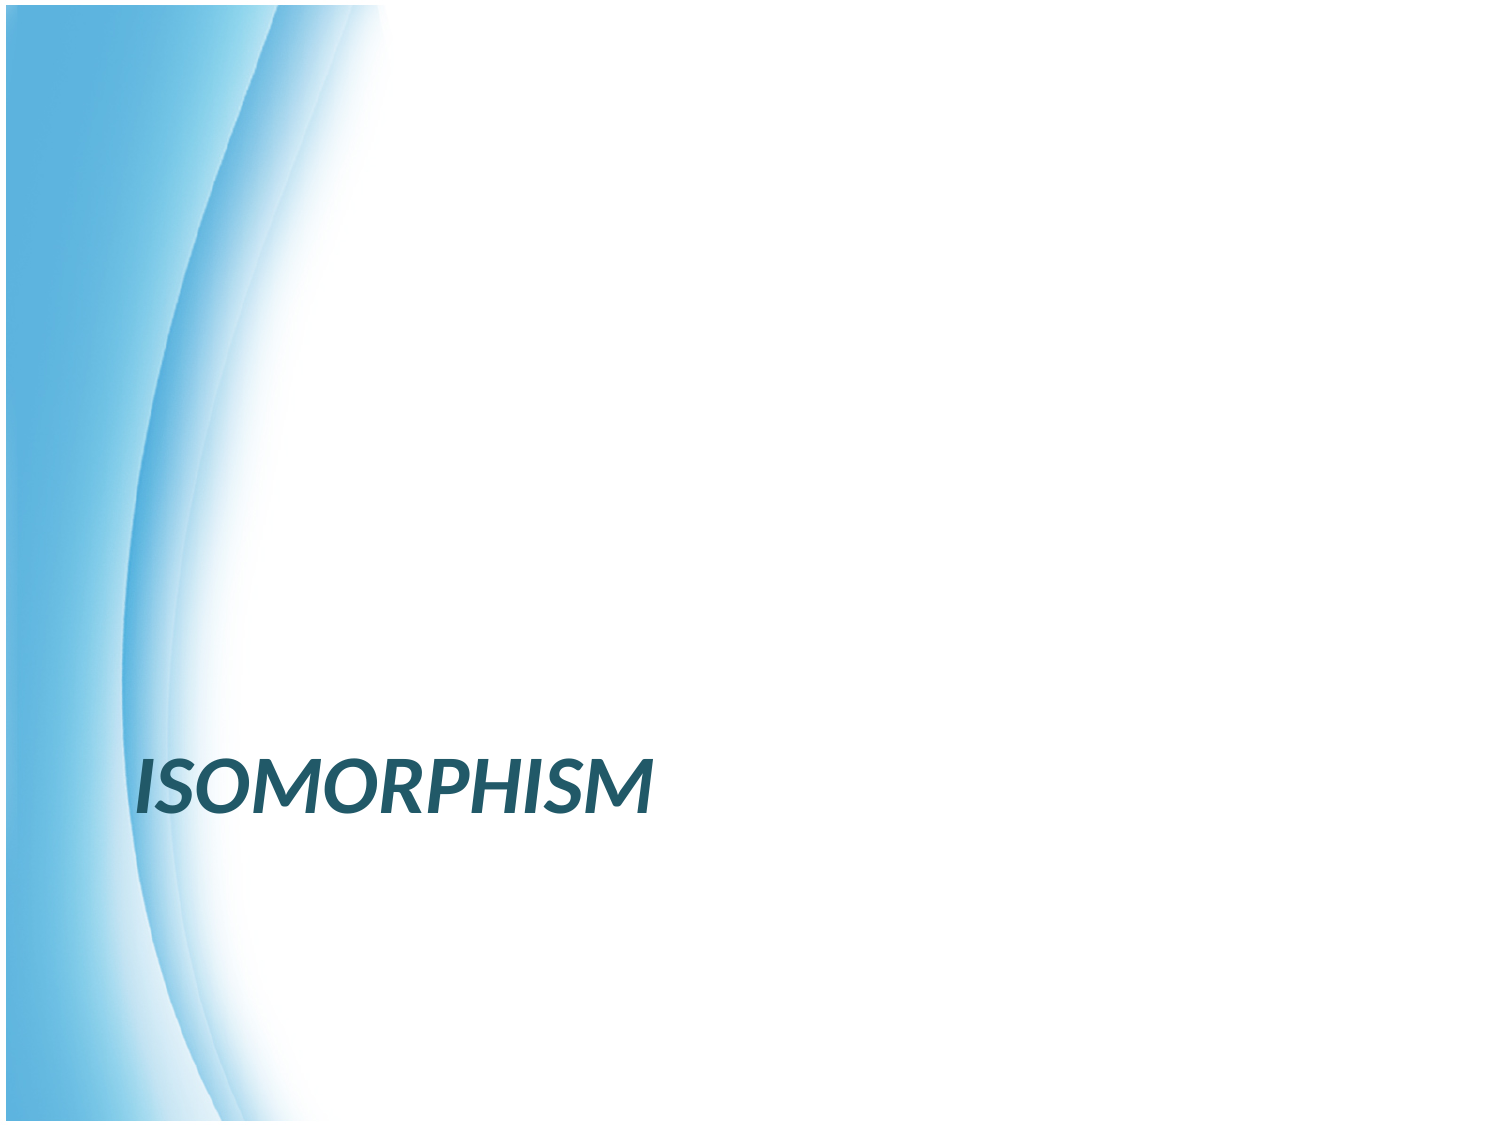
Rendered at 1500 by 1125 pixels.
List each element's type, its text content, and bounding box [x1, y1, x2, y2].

title Isomorphism [118, 722, 1394, 947]
picture [0, 0, 1500, 1125]
